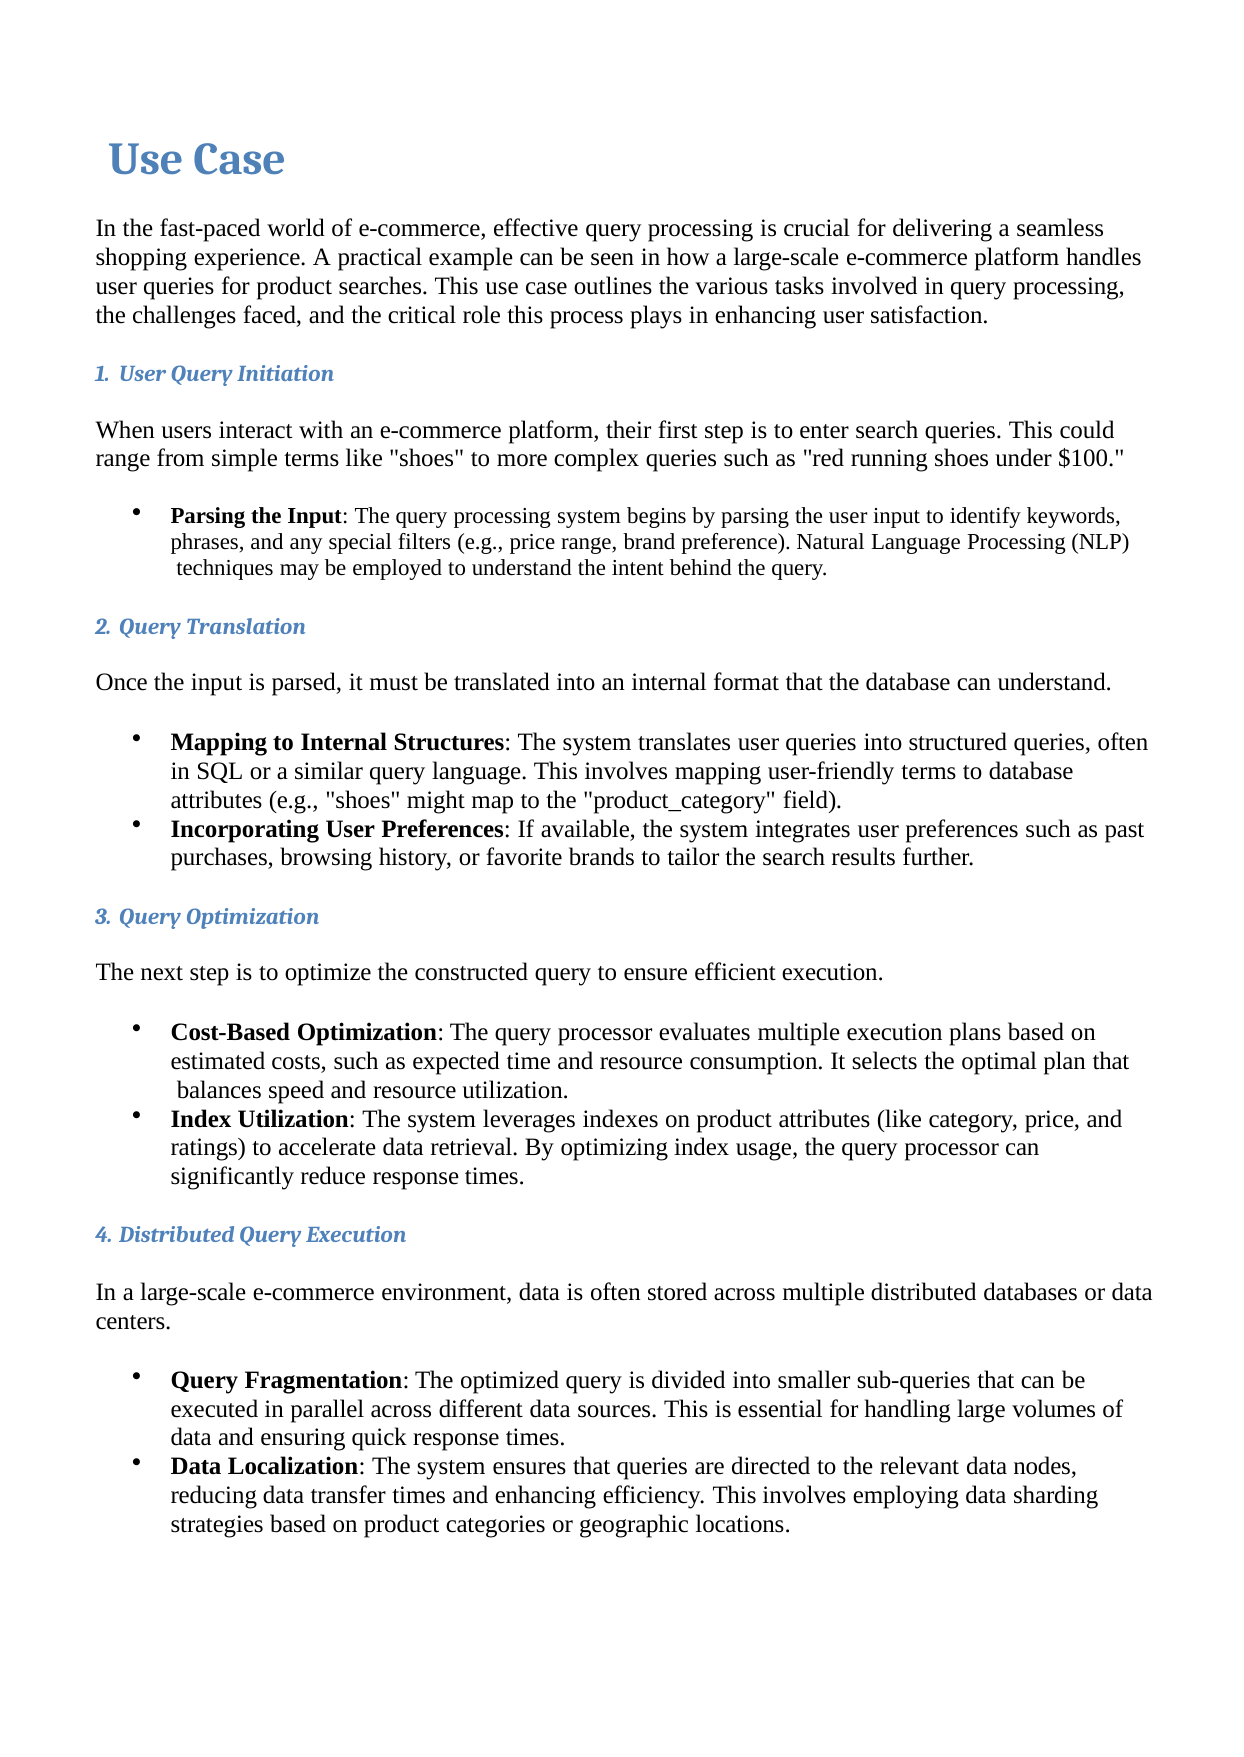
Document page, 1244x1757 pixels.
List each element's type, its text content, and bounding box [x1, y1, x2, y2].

text_box Use Case In the fast-paced world of e-commerce, effective query processing is crucial for delivering a seamless shopping experience. A practical example can be seen in how a large-scale e-commerce platform handles user queries for product searches. This use case outlines the various tasks involved in query processing, the challenges faced, and the critical role this process plays in enhancing user satisfaction. User Query Initiation When users interact with an e-commerce platform, their first step is to enter search queries. This could range from simple terms like "shoes" to more complex queries such as "red running shoes under $100." Parsing the Input: The query processing system begins by parsing the user input to identify keywords, phrases, and any special filters (e.g., price range, brand preference). Natural Language Processing (NLP) techniques may be employed to understand the intent behind the query. Query Translation Once the input is parsed, it must be translated into an internal format that the database can understand. Mapping to Internal Structures: The system translates user queries into structured queries, often in SQL or a similar query language. This involves mapping user-friendly terms to database attributes (e.g., "shoes" might map to the "product_category" field). Incorporating User Preferences: If available, the system integrates user preferences such as past purchases, browsing history, or favorite brands to tailor the search results further. Query Optimization The next step is to optimize the constructed query to ensure efficient execution. Cost-Based Optimization: The query processor evaluates multiple execution plans based on estimated costs, such as expected time and resource consumption. It selects the optimal plan that balances speed and resource utilization. Index Utilization: The system leverages indexes on product attributes (like category, price, and ratings) to accelerate data retrieval. By optimizing index usage, the query processor can significantly reduce response times. Distributed Query Execution In a large-scale e-commerce environment, data is often stored across multiple distributed databases or data centers. Query Fragmentation: The optimized query is divided into smaller sub-queries that can be executed in parallel across different data sources. This is essential for handling large volumes of data and ensuring quick response times. Data Localization: The system ensures that queries are directed to the relevant data nodes, reducing data transfer times and enhancing efficiency. This involves employing data sharding strategies based on product categories or geographic locations. [93, 127, 1162, 1538]
